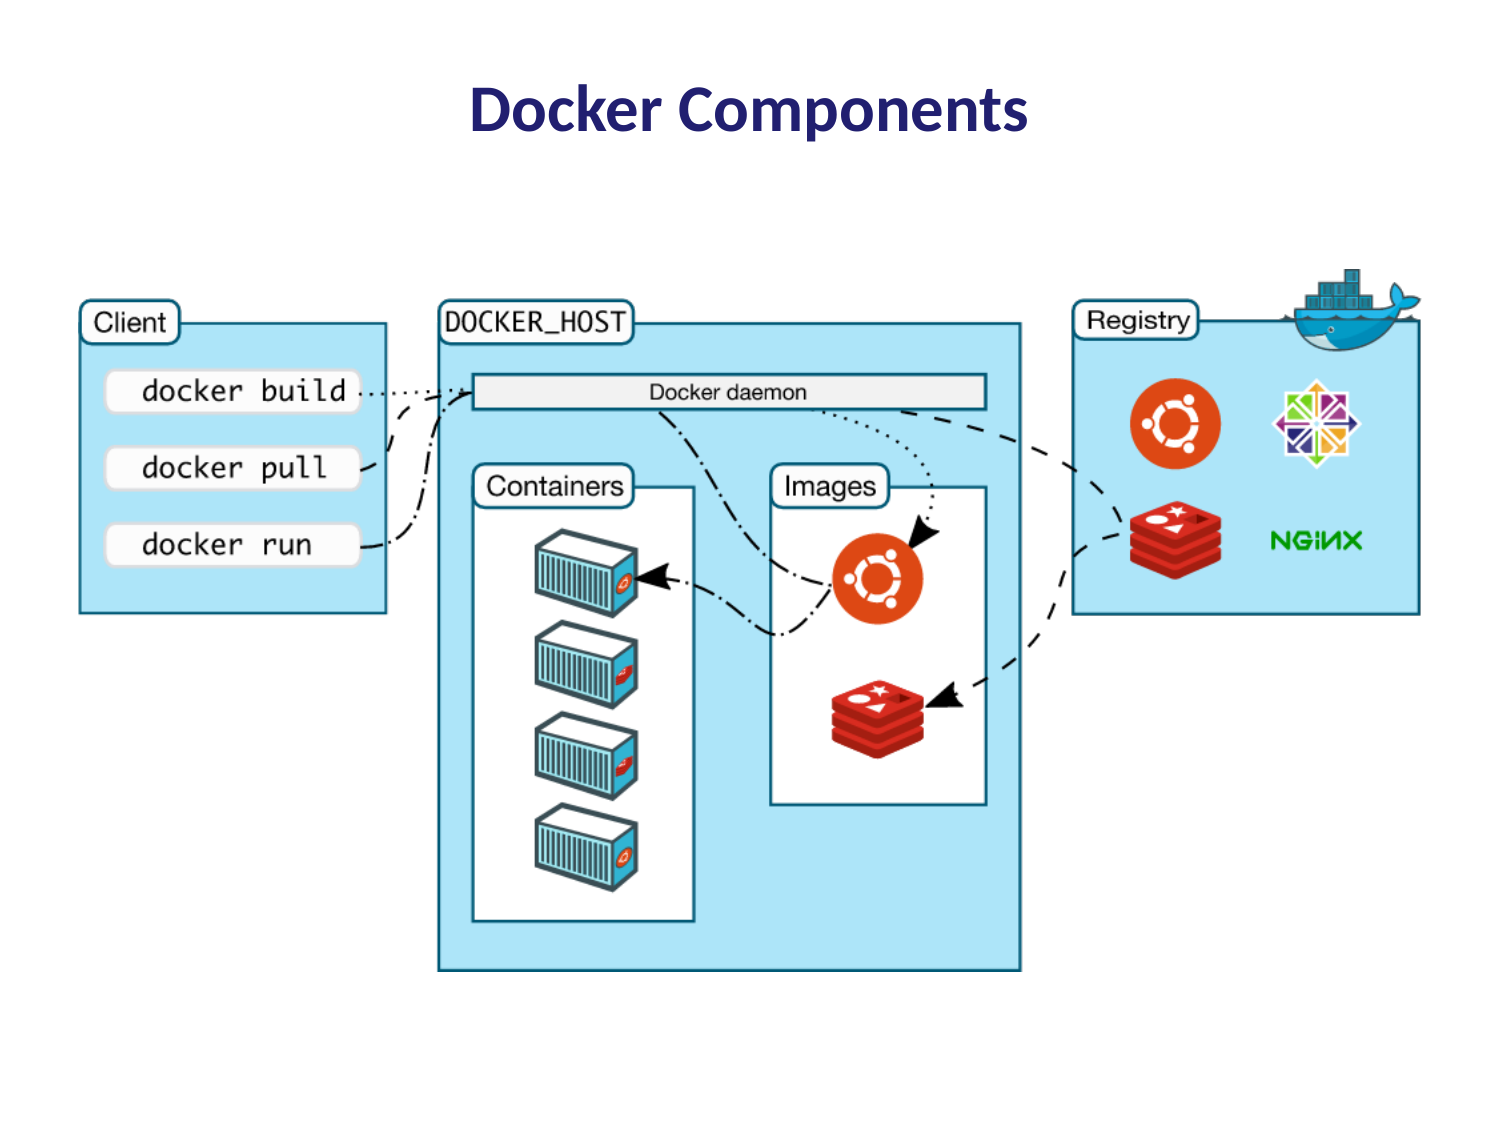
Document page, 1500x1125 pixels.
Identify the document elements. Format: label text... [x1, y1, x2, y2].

picture [78, 269, 1422, 972]
title Docker Components [75, 10, 1425, 199]
